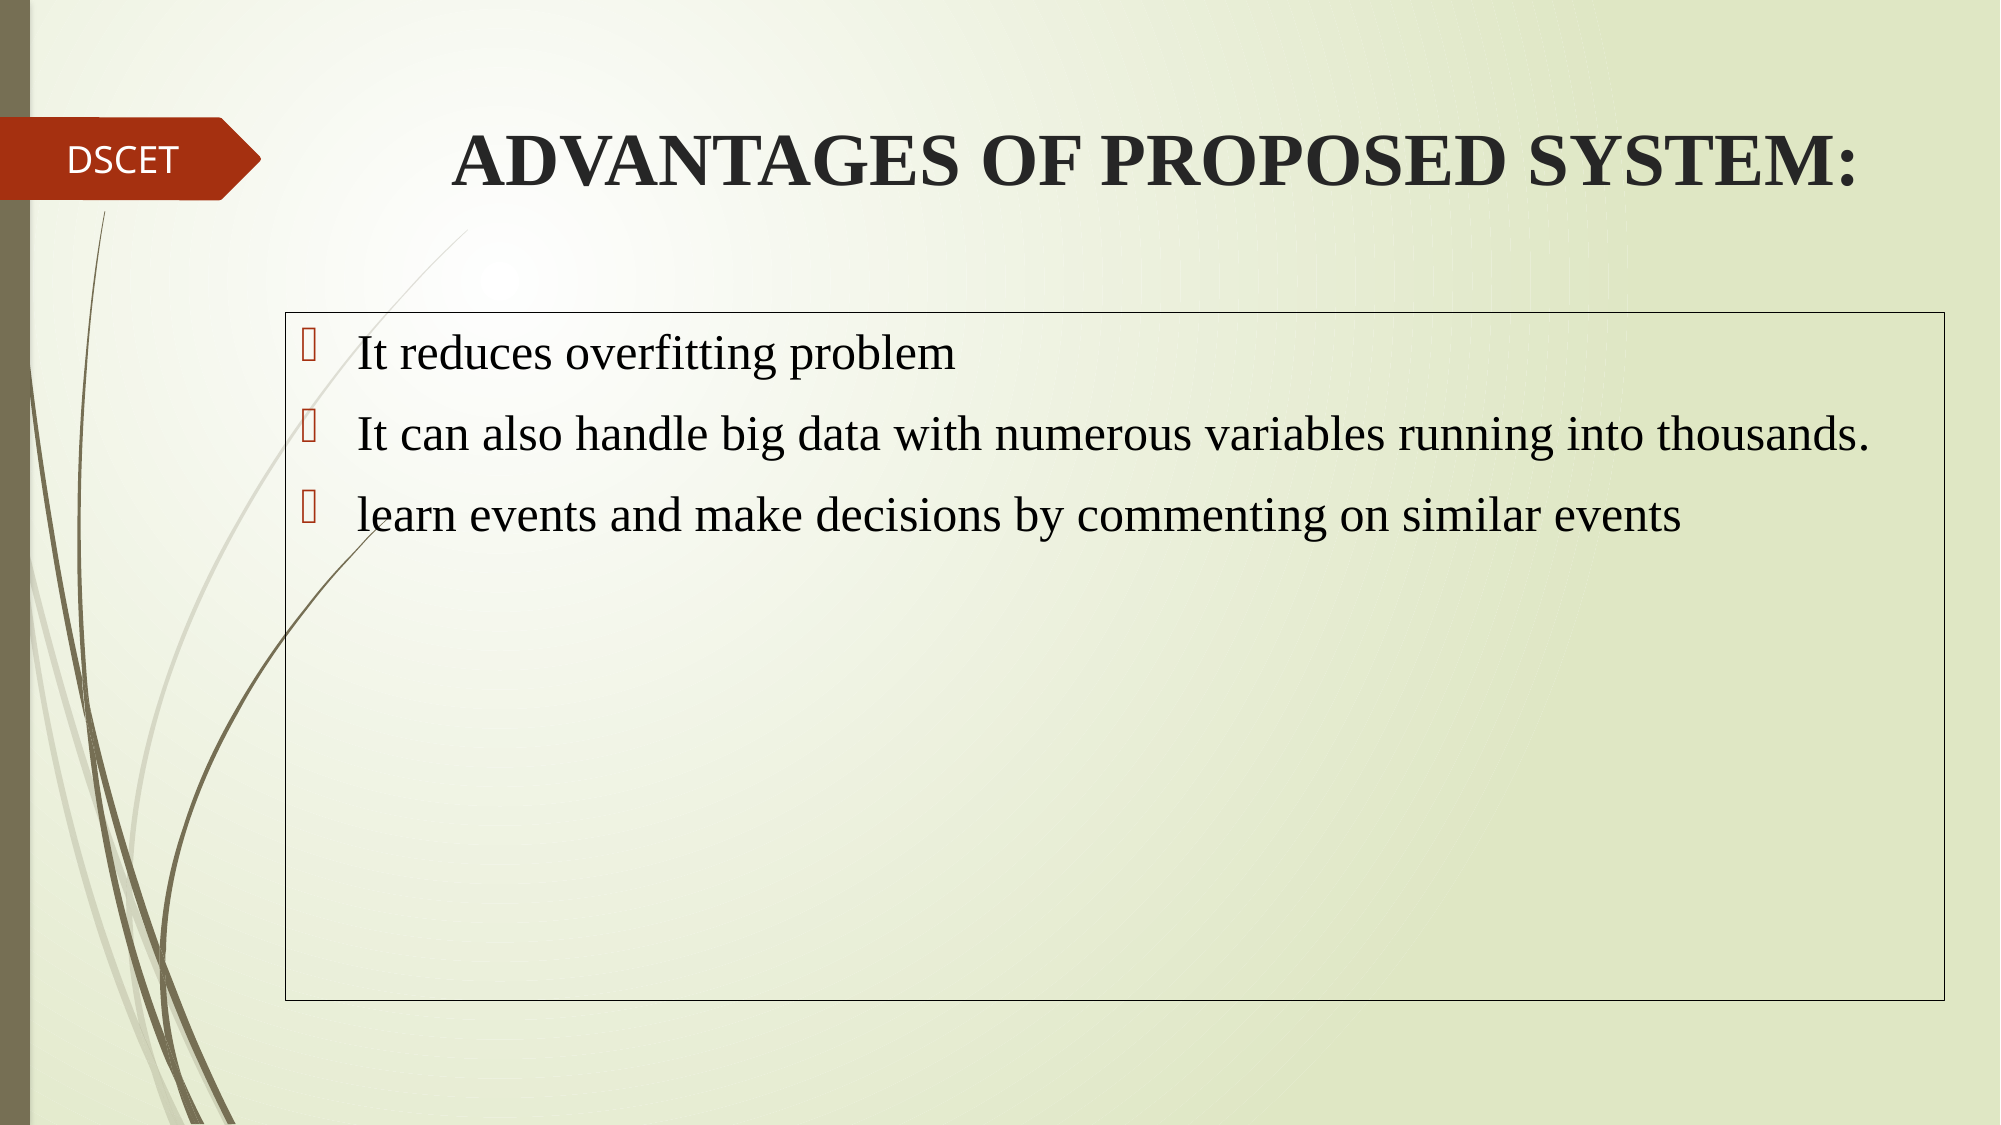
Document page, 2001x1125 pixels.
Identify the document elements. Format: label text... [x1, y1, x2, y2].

text_box DSCET [23, 134, 223, 182]
list It reduces overfitting problem It can also handle big data with numerous variables running into thousands. learn events and make decisions by commenting on similar events [285, 312, 1945, 1001]
title ADVANTAGES OF PROPOSED SYSTEM: [425, 102, 1888, 312]
